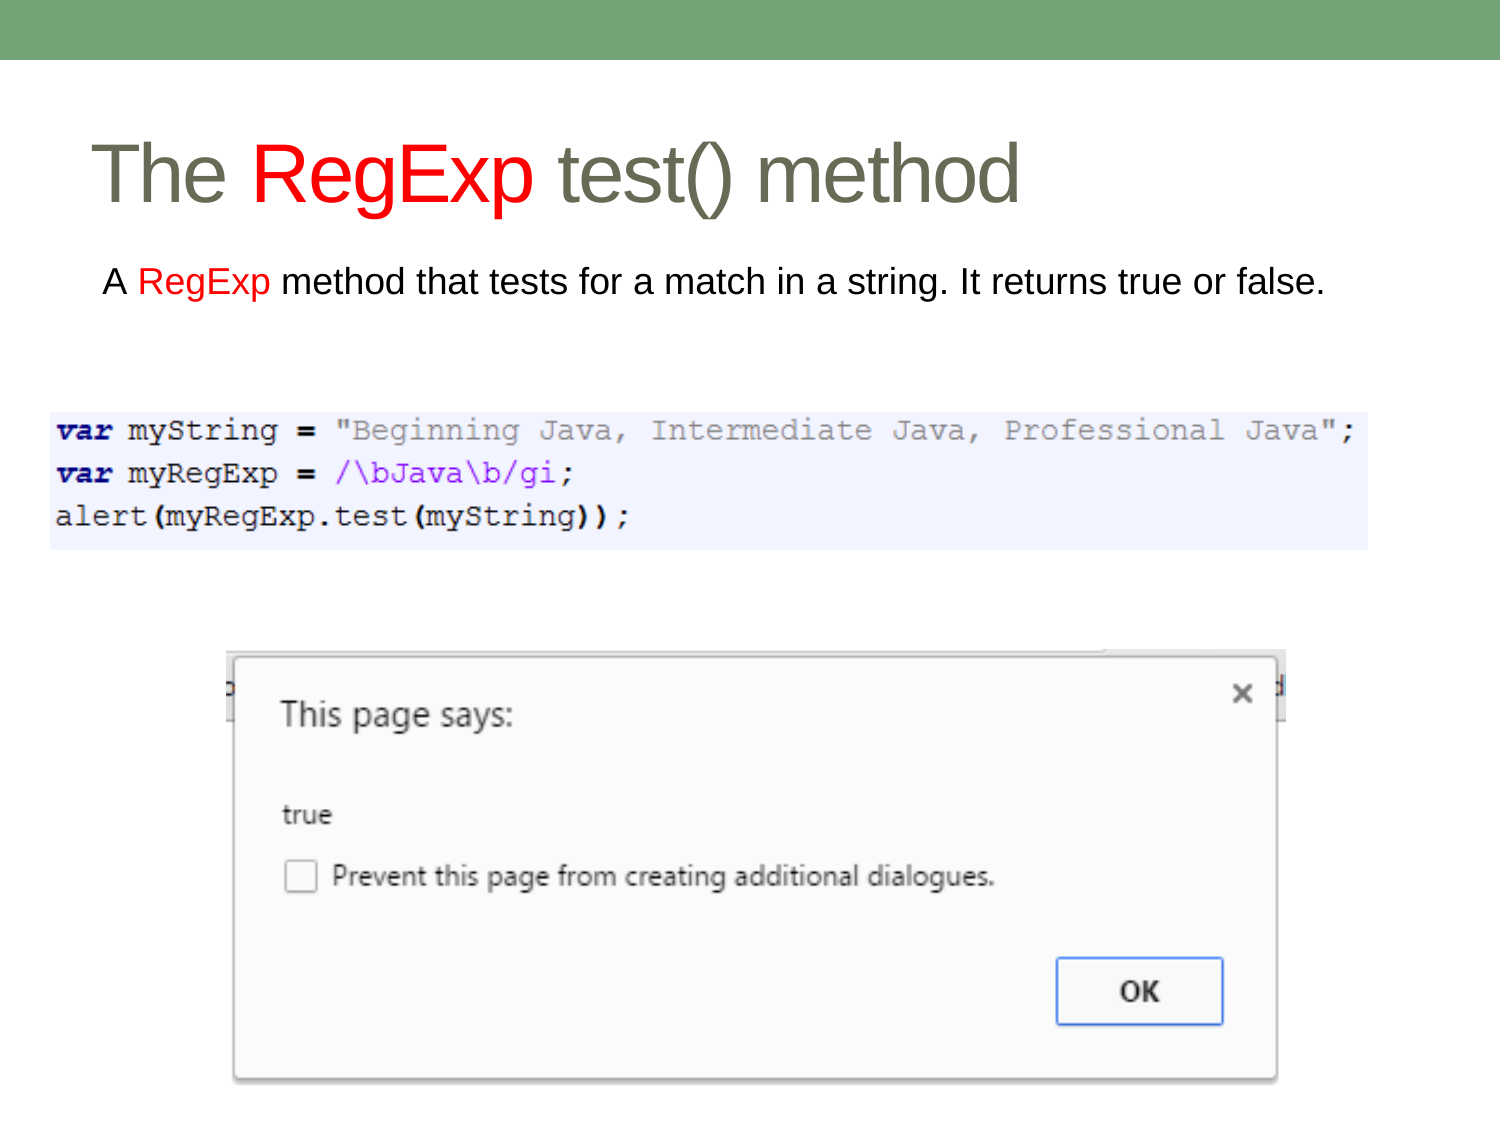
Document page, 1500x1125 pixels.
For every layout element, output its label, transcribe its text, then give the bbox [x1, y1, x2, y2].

text_box A RegExp method that tests for a match in a string. It returns true or false. [87, 249, 1425, 310]
title The RegExp test() method [75, 87, 1425, 250]
picture [49, 412, 1368, 551]
picture [226, 649, 1287, 1088]
